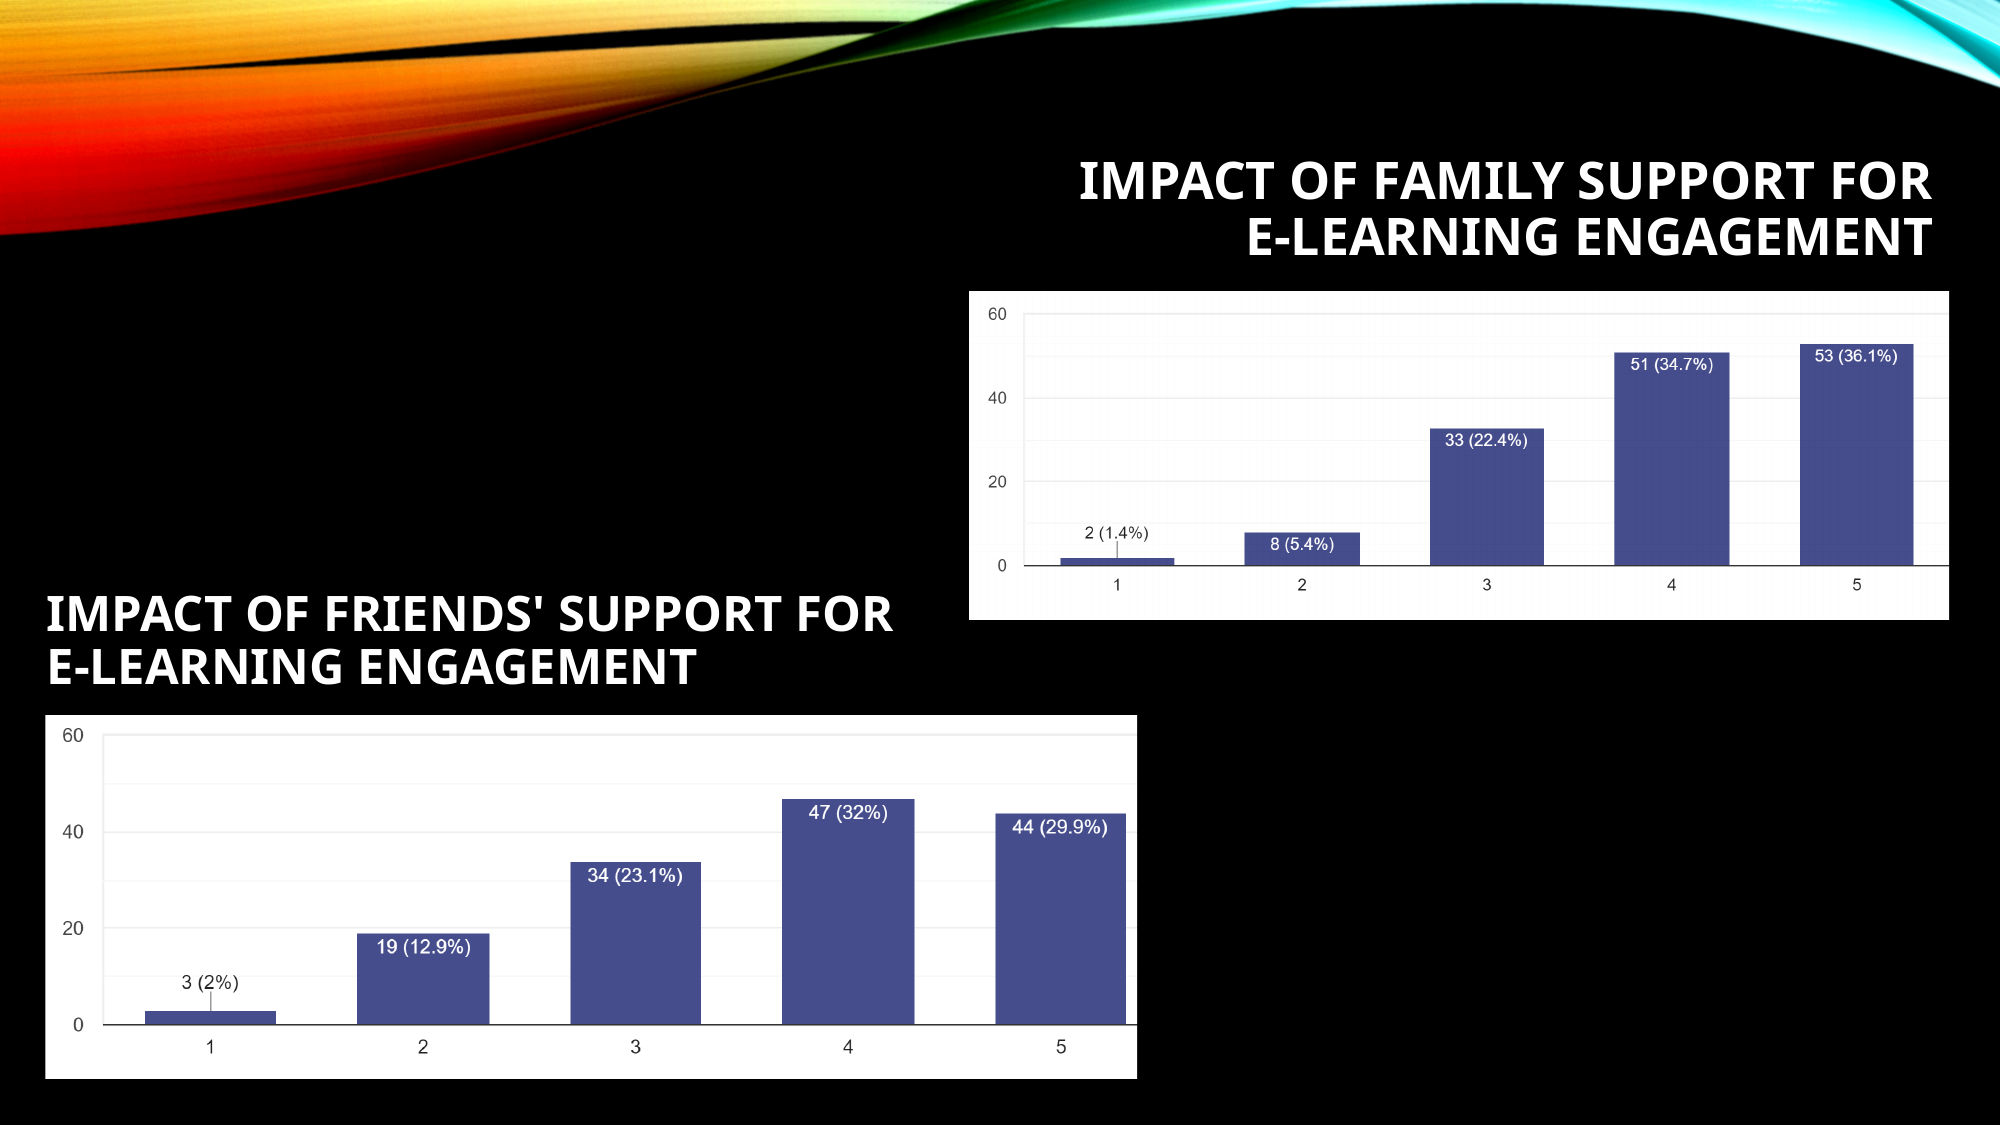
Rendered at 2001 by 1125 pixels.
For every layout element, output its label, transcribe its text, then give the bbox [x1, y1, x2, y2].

text_box Impact of friends' support for e-learning engagement [31, 536, 970, 703]
picture [968, 291, 1950, 620]
picture [0, 714, 2000, 1125]
picture [0, 0, 2000, 237]
title Impact of family support for e-learning engagement [1044, 237, 1950, 275]
